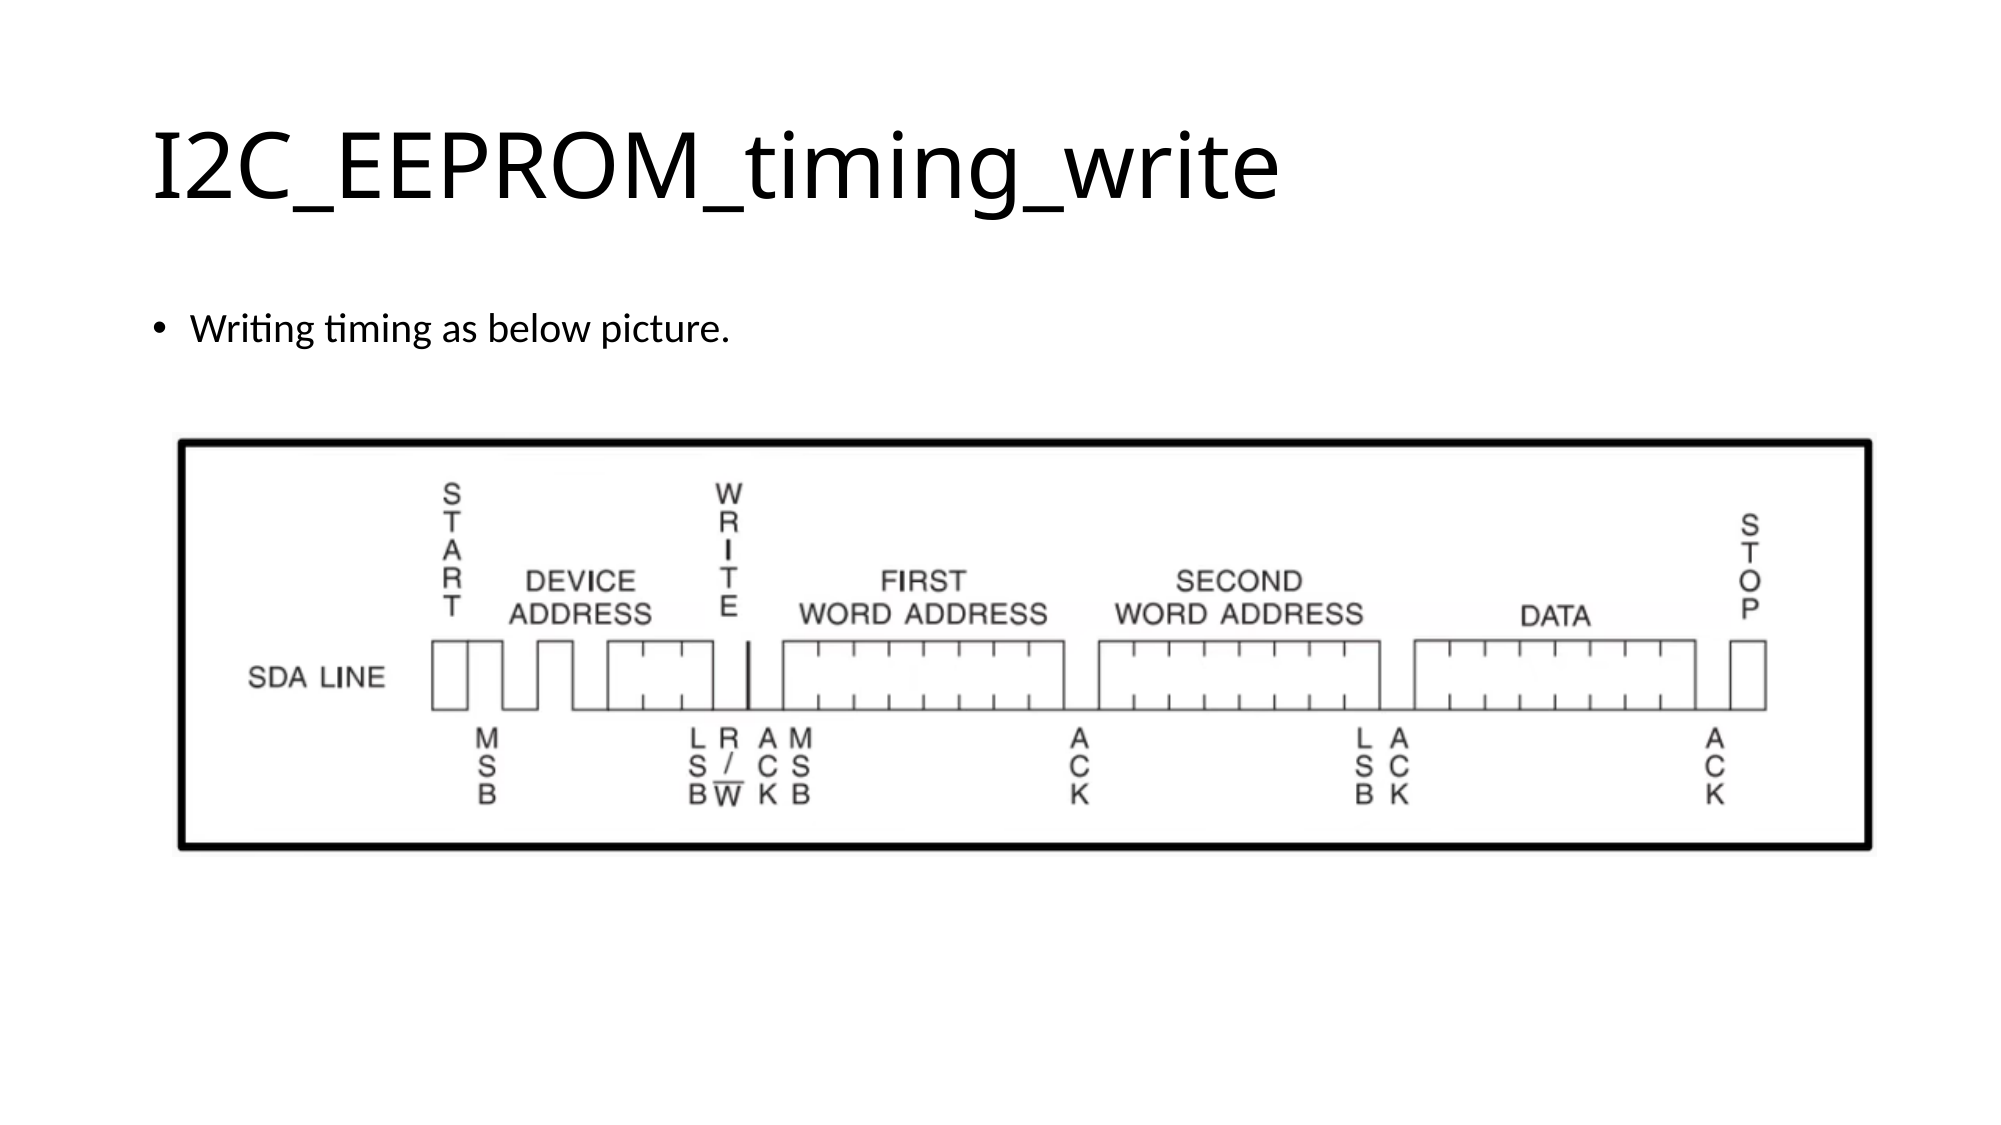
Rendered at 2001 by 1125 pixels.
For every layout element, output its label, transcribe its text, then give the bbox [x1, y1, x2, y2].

picture [171, 432, 1877, 857]
title I2C_EEPROM_timing_write [137, 59, 1863, 278]
list Writing timing as below picture. [137, 299, 1863, 1014]
